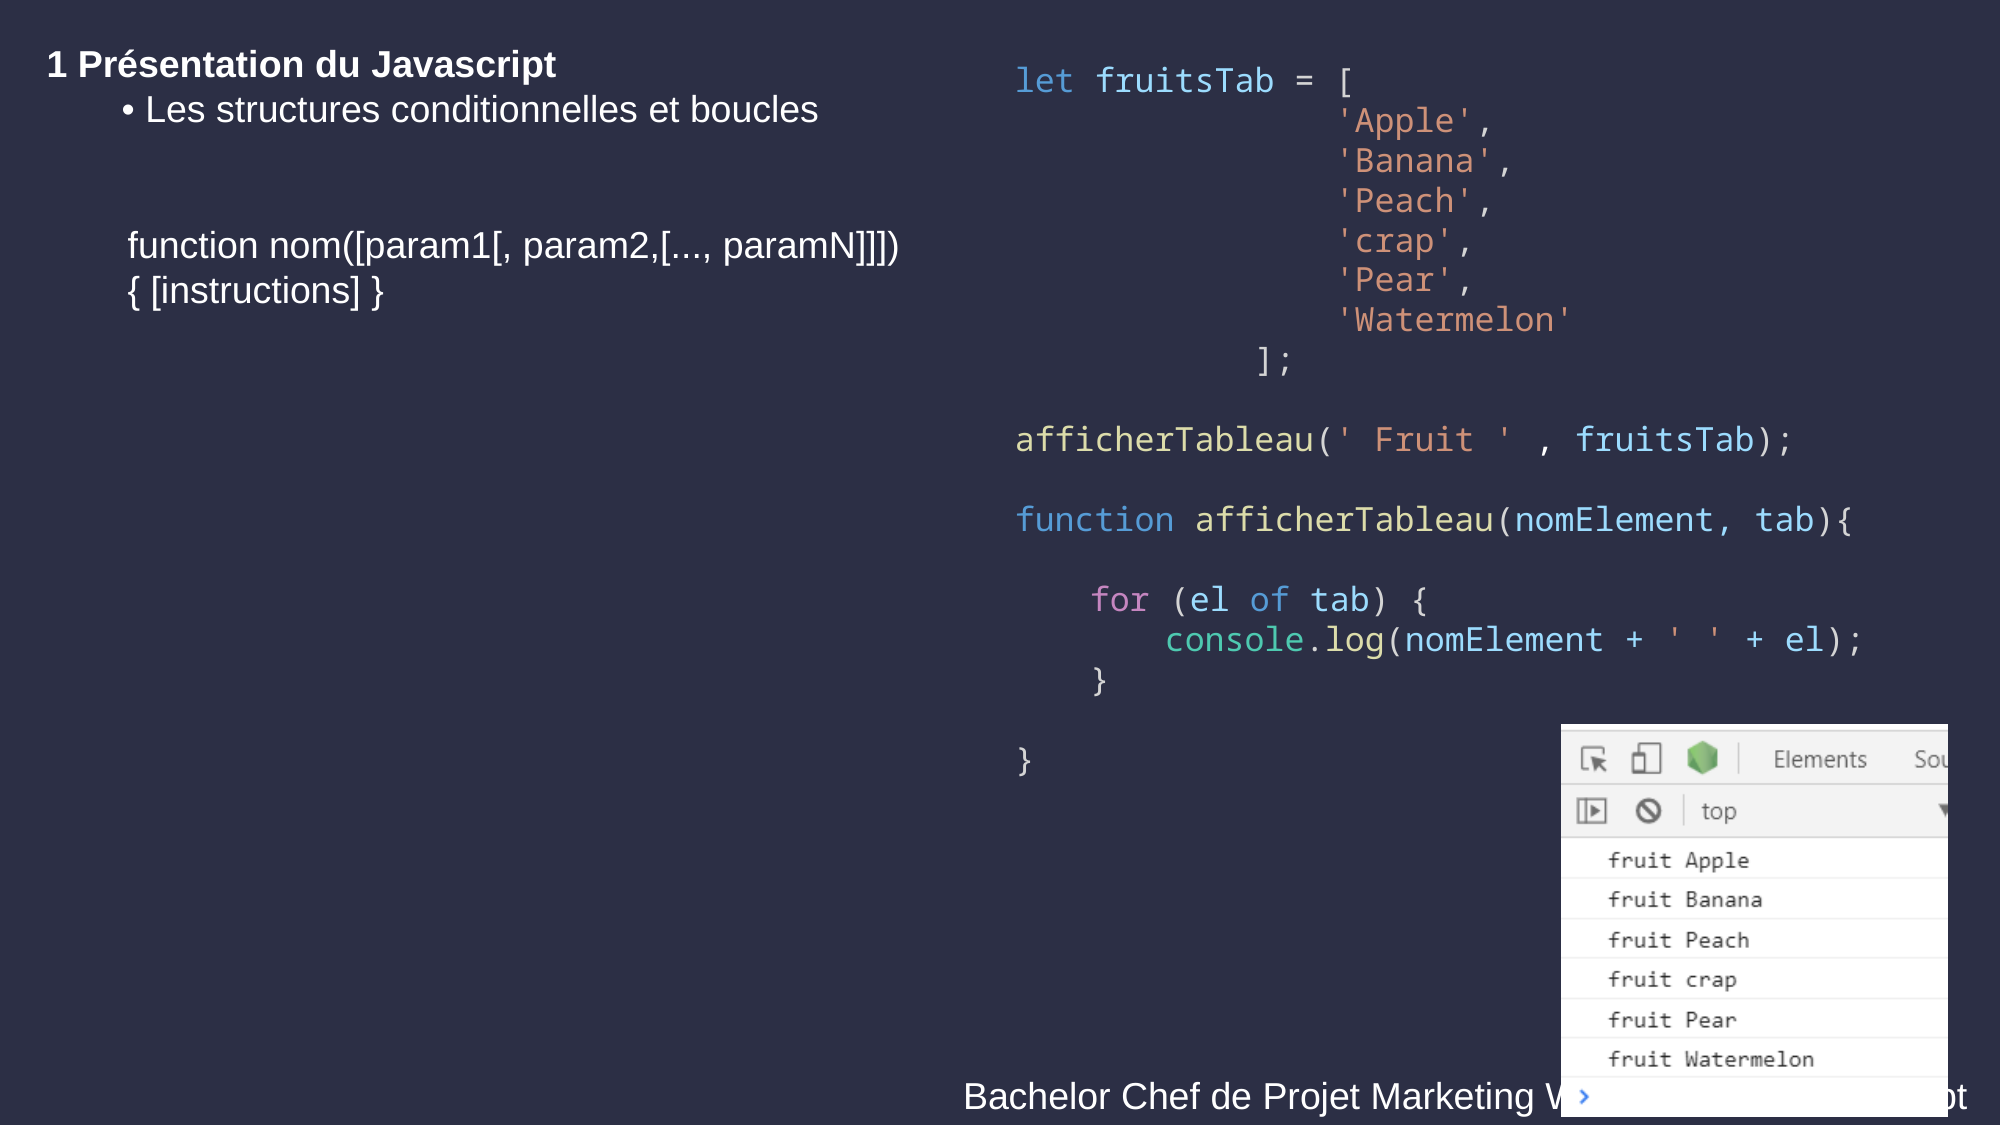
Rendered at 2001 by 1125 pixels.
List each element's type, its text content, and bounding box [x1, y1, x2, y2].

text_box function nom([param1[, param2,[..., paramN]]]) { [instructions] } [112, 214, 999, 319]
text_box 1 Présentation du Javascript • Les structures conditionnelles et boucles [31, 32, 1032, 137]
text_box let fruitsTab = [ 'Apple', 'Banana', 'Peach', 'crap', 'Pear', 'Watermelon' ]; afficherTableau(' Fruit ' , fruitsTab); function afficherTableau(nomElement, tab){ for (el of tab) { console.log(nomElement + ' ' + el); } } [999, 51, 2000, 865]
picture [1561, 724, 1948, 1117]
text_box Bachelor Chef de Projet Marketing Web - Module Javascript [948, 1064, 2000, 1125]
